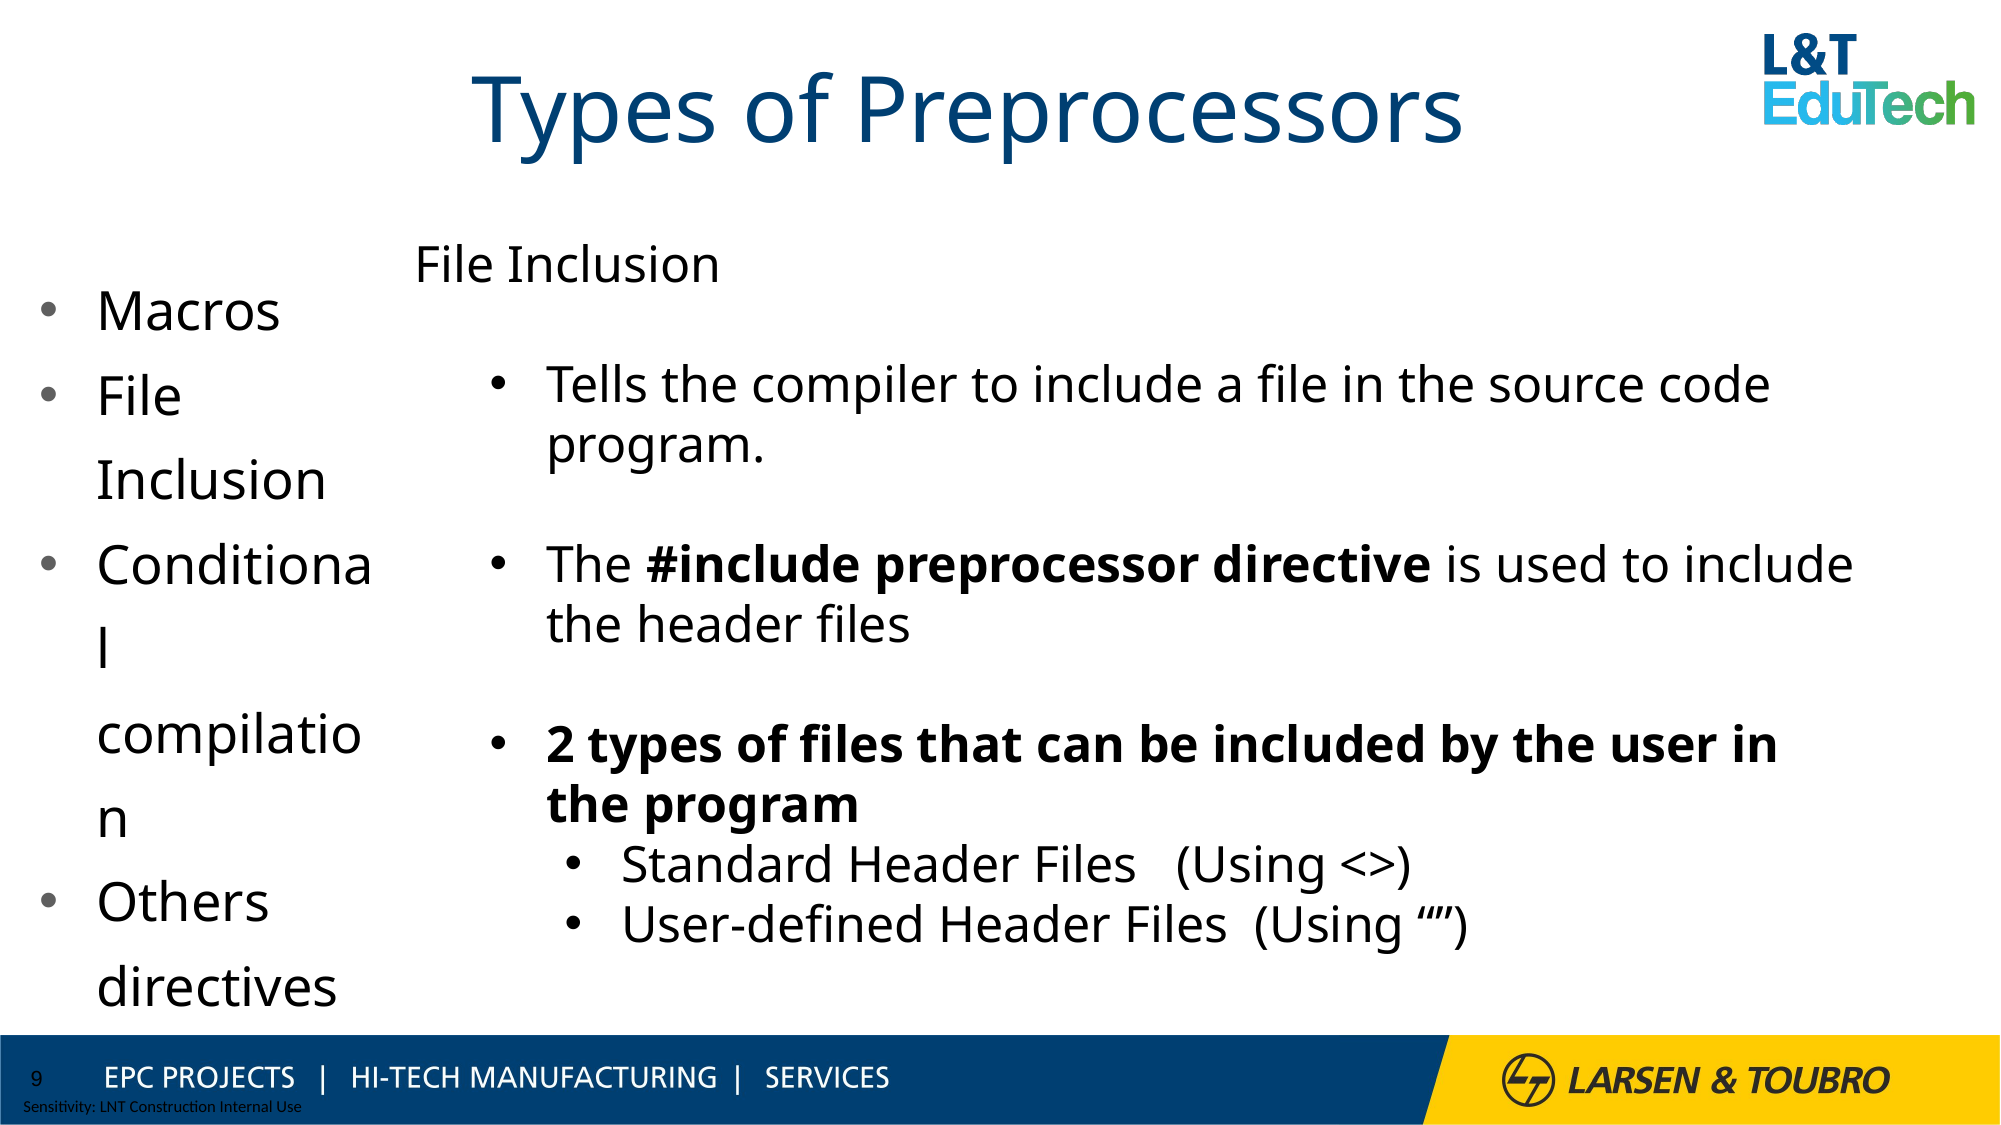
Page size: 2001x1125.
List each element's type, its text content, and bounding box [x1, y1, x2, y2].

picture [0, 1035, 399, 1125]
picture [1888, 1035, 2000, 1125]
list Macros File Inclusion Conditional compilation Others directives [24, 179, 400, 1100]
title Types of Preprocessors [99, 24, 1838, 188]
picture [1838, 33, 1975, 125]
text_box File Inclusion Tells the compiler to include a file in the source code program. The #include preprocessor directive is used to include the header files 2 types of files that can be included by the user in the program Standard Header Files (Using <>) User-defined Header Files (Using “”) [399, 224, 1888, 1125]
